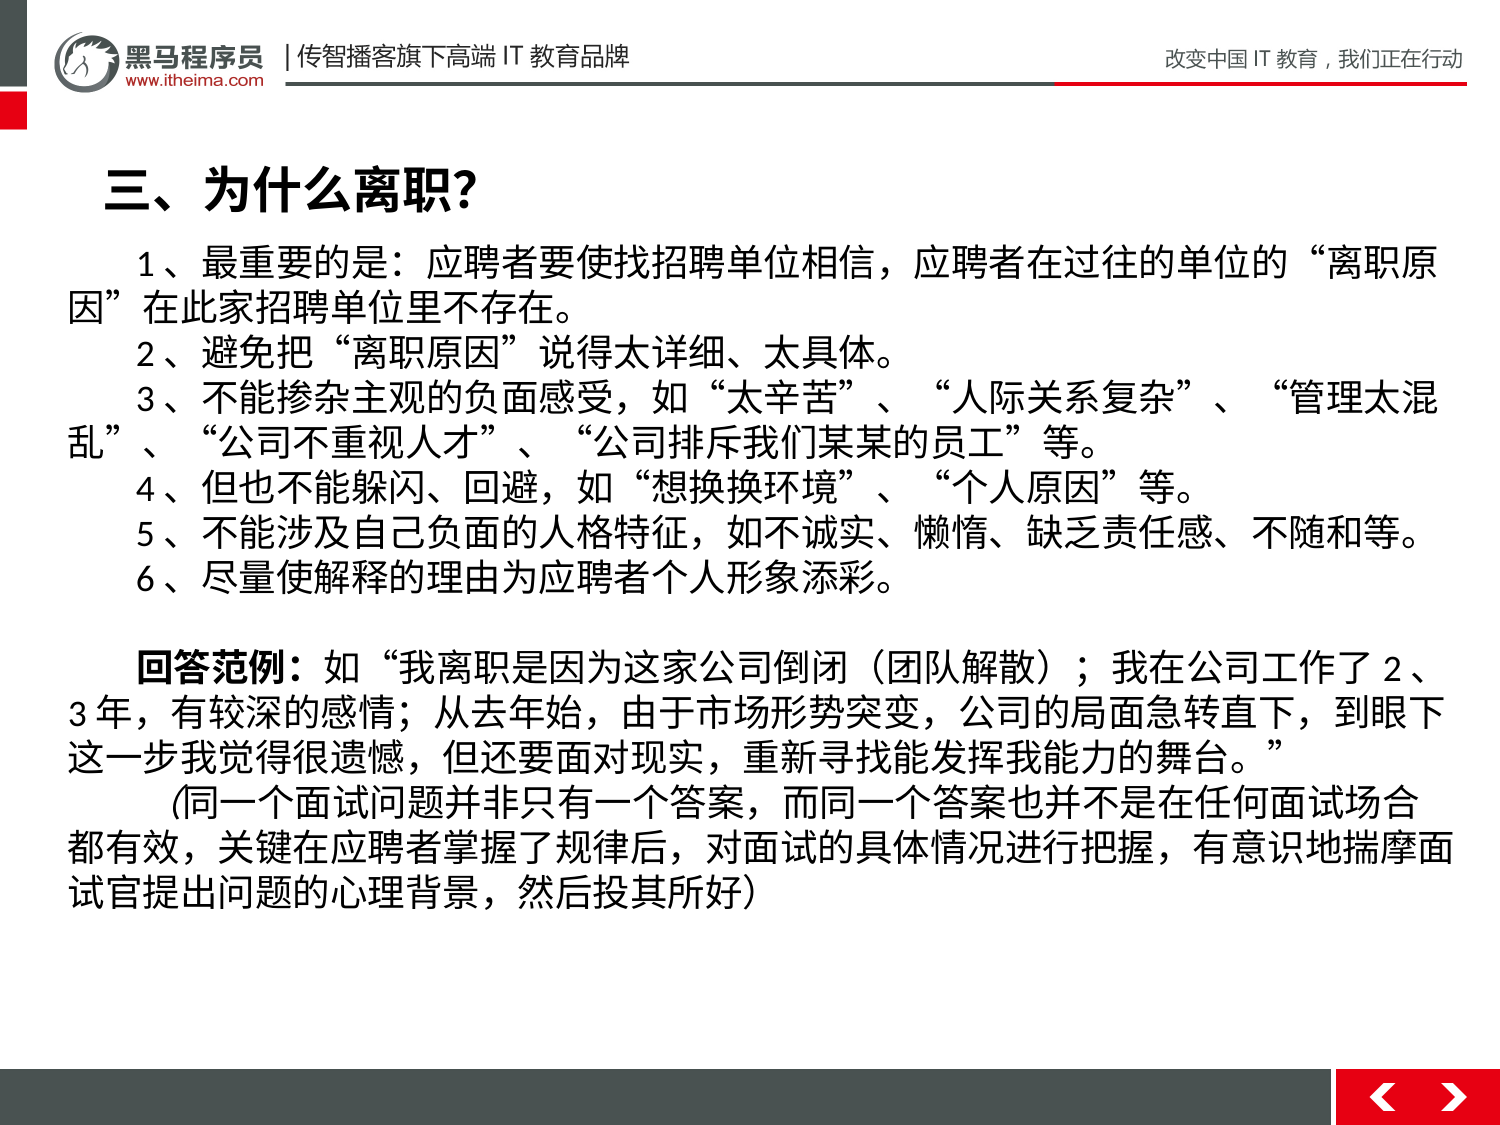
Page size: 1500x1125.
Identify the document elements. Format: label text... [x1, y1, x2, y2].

text_box 三、为什么离职？ [87, 150, 963, 226]
text_box 1、最重要的是：应聘者要使找招聘单位相信，应聘者在过往的单位的“离职原因”在此家招聘单位里不存在。 2、避免把“离职原因”说得太详细、太具体。 3、不能掺杂主观的负面感受，如“太辛苦”、“人际关系复杂”、“管理太混乱”、“公司不重视人才”、“公司排斥我们某某的员工”等。 4、但也不能躲闪、回避，如“想换换环境”、“个人原因”等。 5、不能涉及自己负面的人格特征，如不诚实、懒惰、缺乏责任感、不随和等。 6、尽量使解释的理由为应聘者个人形象添彩。 回答范例：如“我离职是因为这家公司倒闭（团队解散）；我在公司工作了2、3年，有较深的感情；从去年始，由于市场形势突变，公司的局面急转直下，到眼下这一步我觉得很遗憾，但还要面对现实，重新寻找能发挥我能力的舞台。” （同一个面试问题并非只有一个答案，而同一个答案也并不是在任何面试场合都有效，关键在应聘者掌握了规律后，对面试的具体情况进行把握，有意识地揣摩面试官提出问题的心理背景，然后投其所好） [53, 231, 1471, 922]
picture [0, 0, 1500, 1125]
